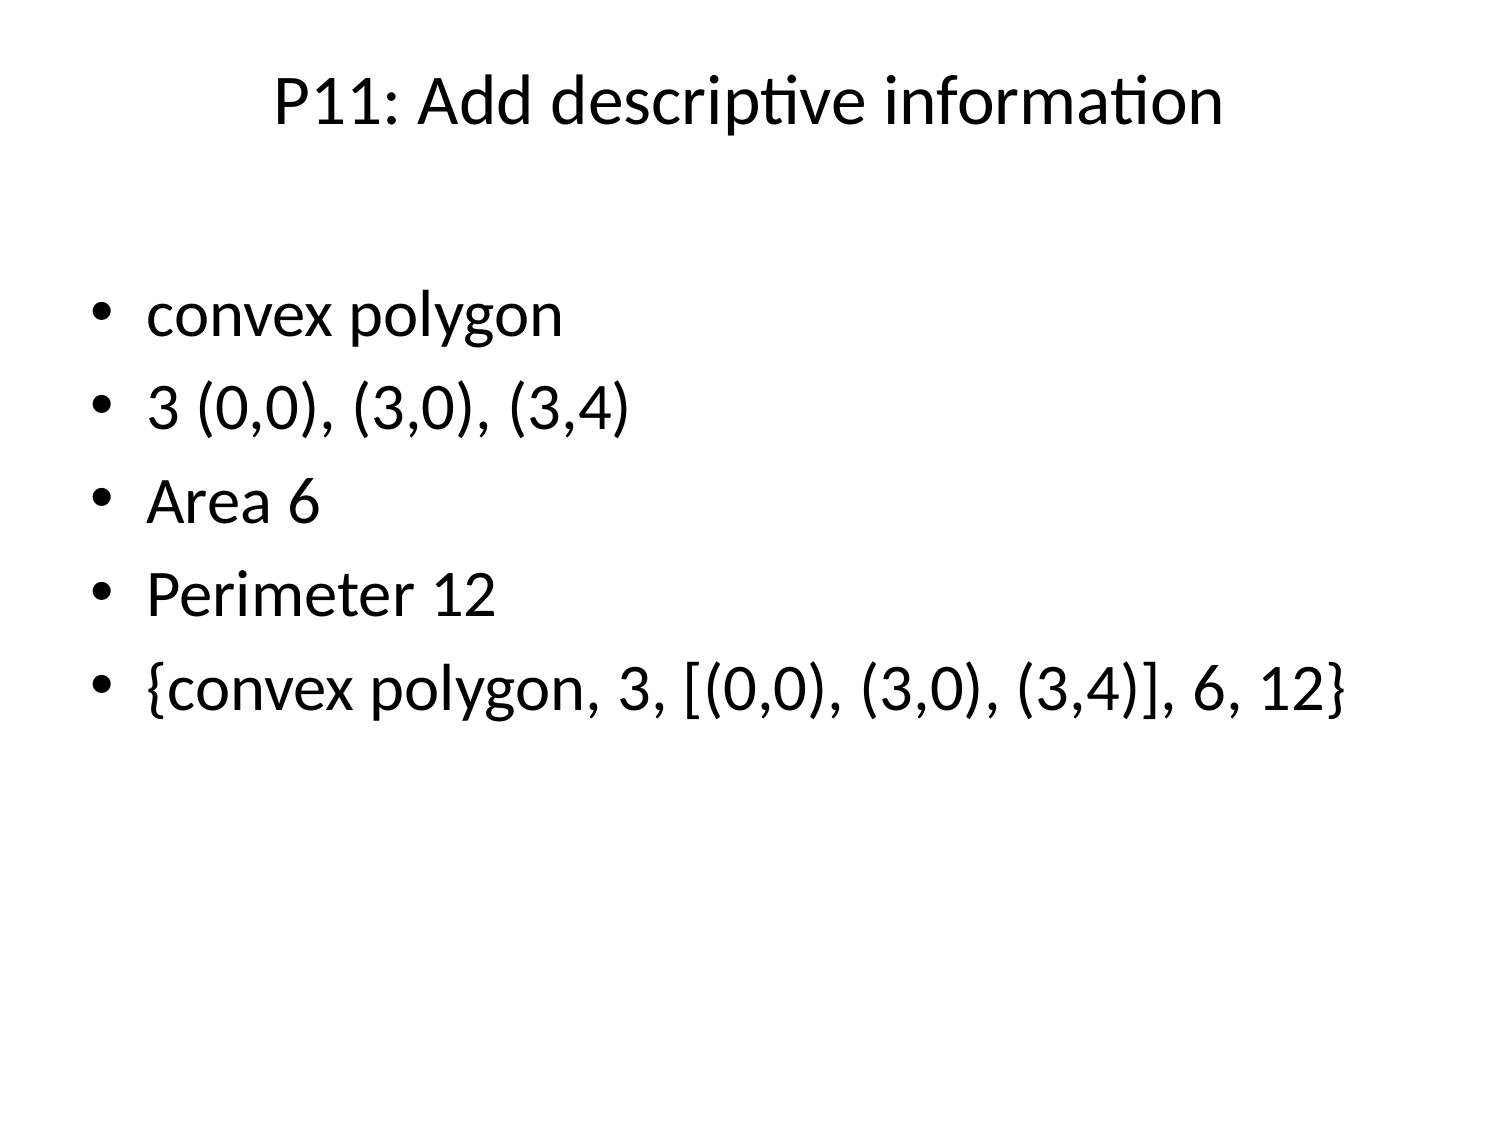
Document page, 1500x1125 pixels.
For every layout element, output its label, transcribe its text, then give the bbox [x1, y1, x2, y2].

title P11: Add descriptive information [75, 45, 1425, 233]
list convex polygon 3 (0,0), (3,0), (3,4) Area 6 Perimeter 12 {convex polygon, 3, [(0,0), (3,0), (3,4)], 6, 12} [75, 262, 1425, 1005]
